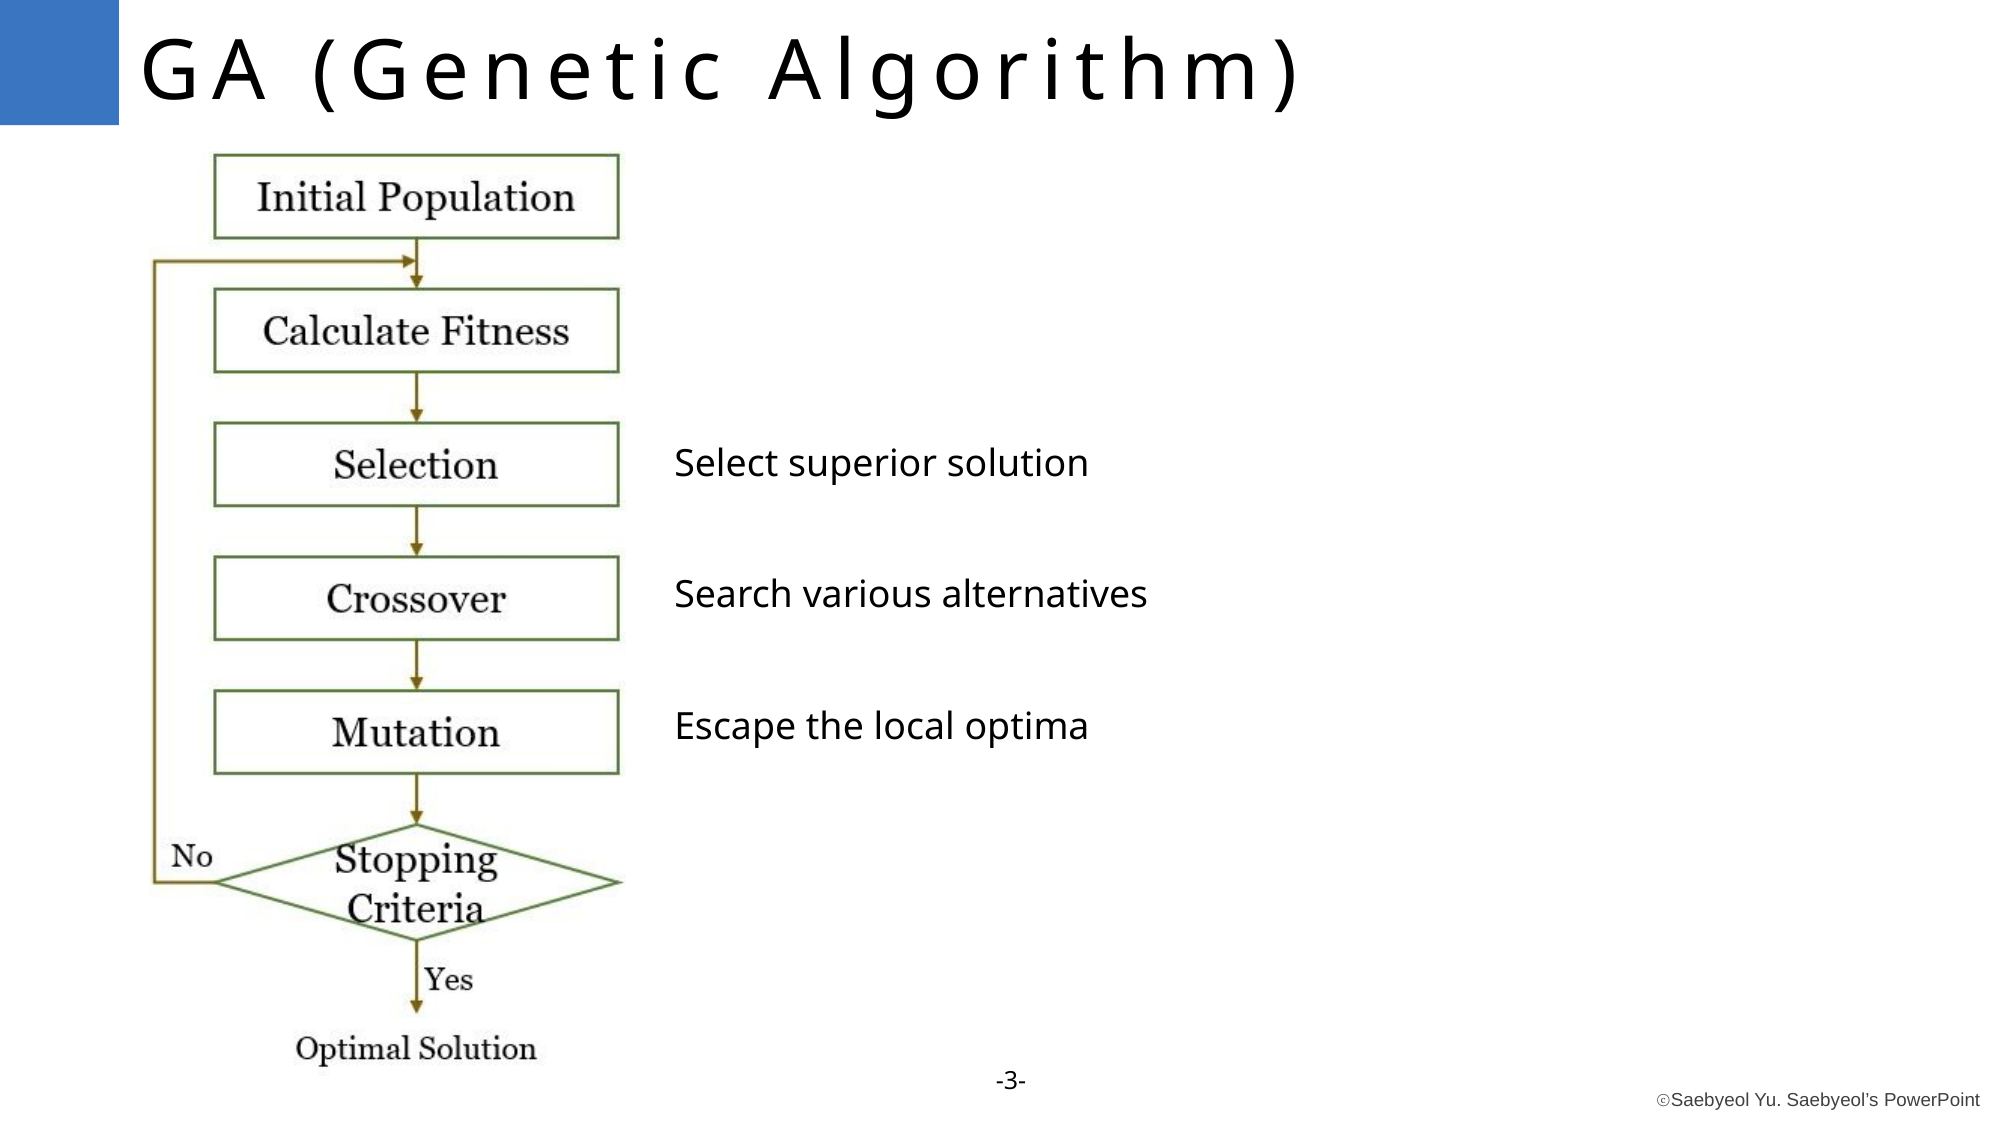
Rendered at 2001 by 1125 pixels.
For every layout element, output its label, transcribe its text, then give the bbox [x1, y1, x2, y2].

text_box [0, 0, 120, 126]
text_box GA (Genetic Algorithm) [124, 9, 1355, 124]
text_box Search various alternatives [659, 562, 1361, 623]
slide_number -3- [958, 1038, 1041, 1125]
text_box Escape the local optima [659, 694, 1361, 755]
picture [149, 151, 626, 1076]
text_box Select superior solution [659, 431, 1438, 492]
